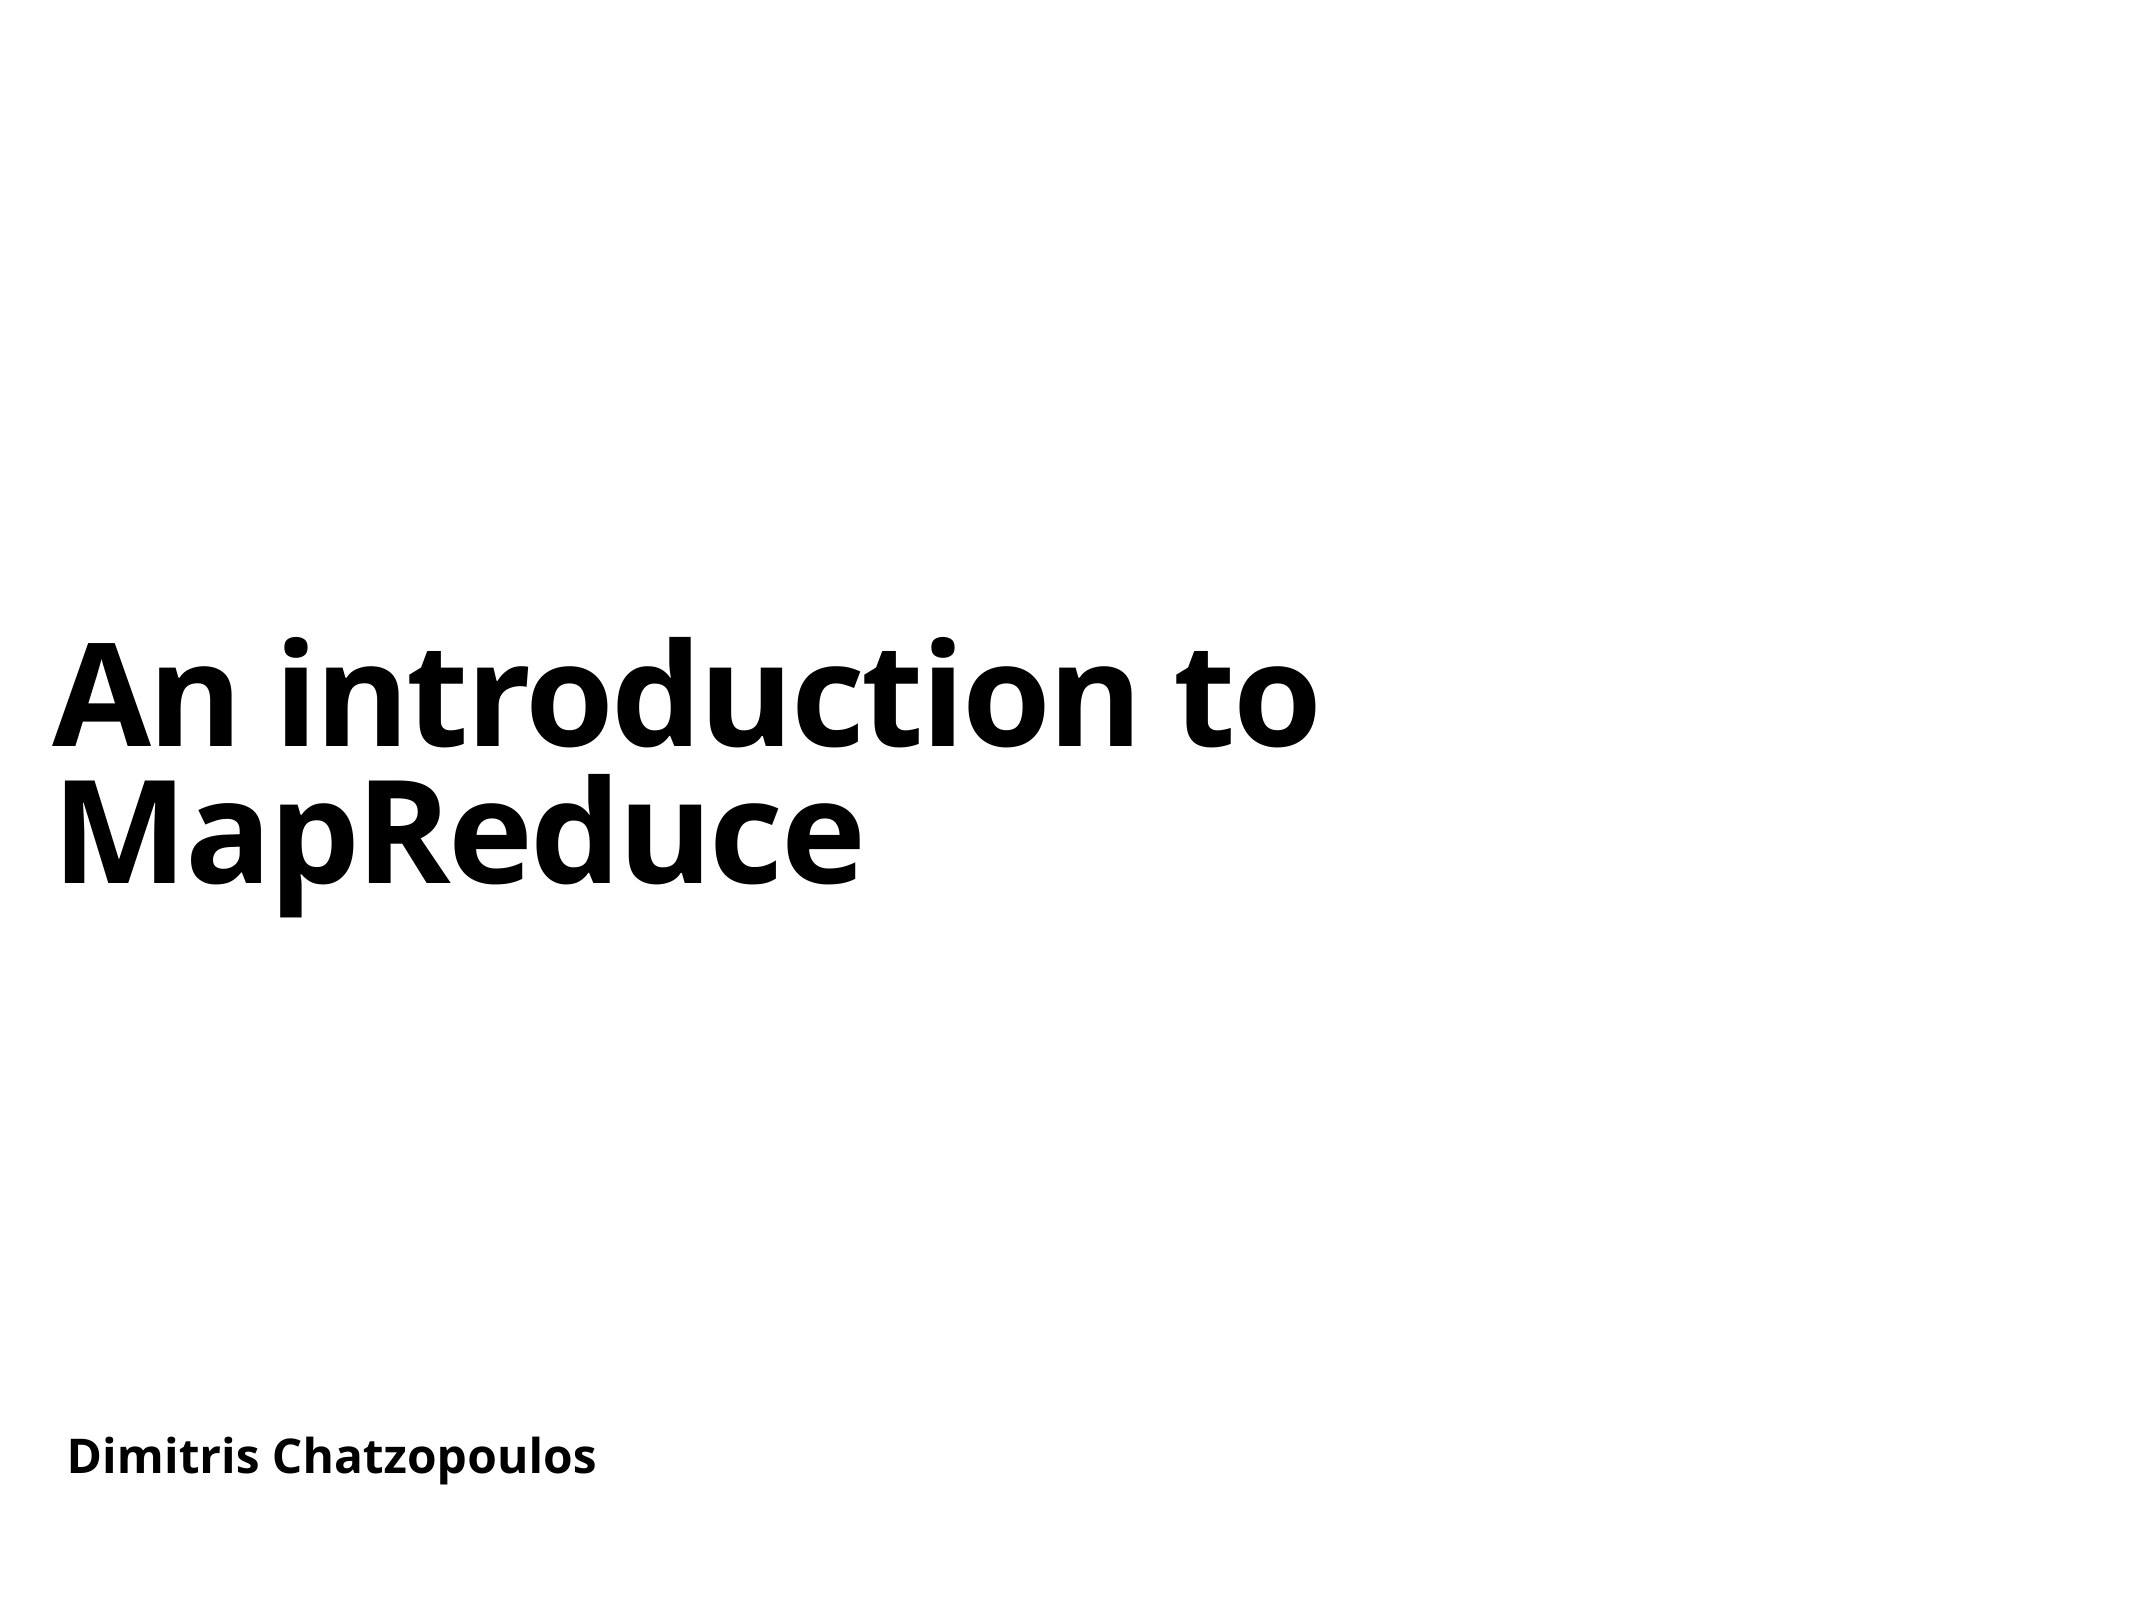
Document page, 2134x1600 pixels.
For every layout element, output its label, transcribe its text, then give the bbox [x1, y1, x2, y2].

list Dimitris Chatzopoulos [57, 1415, 1963, 1493]
title An introduction to MapReduce [43, 679, 2090, 921]
